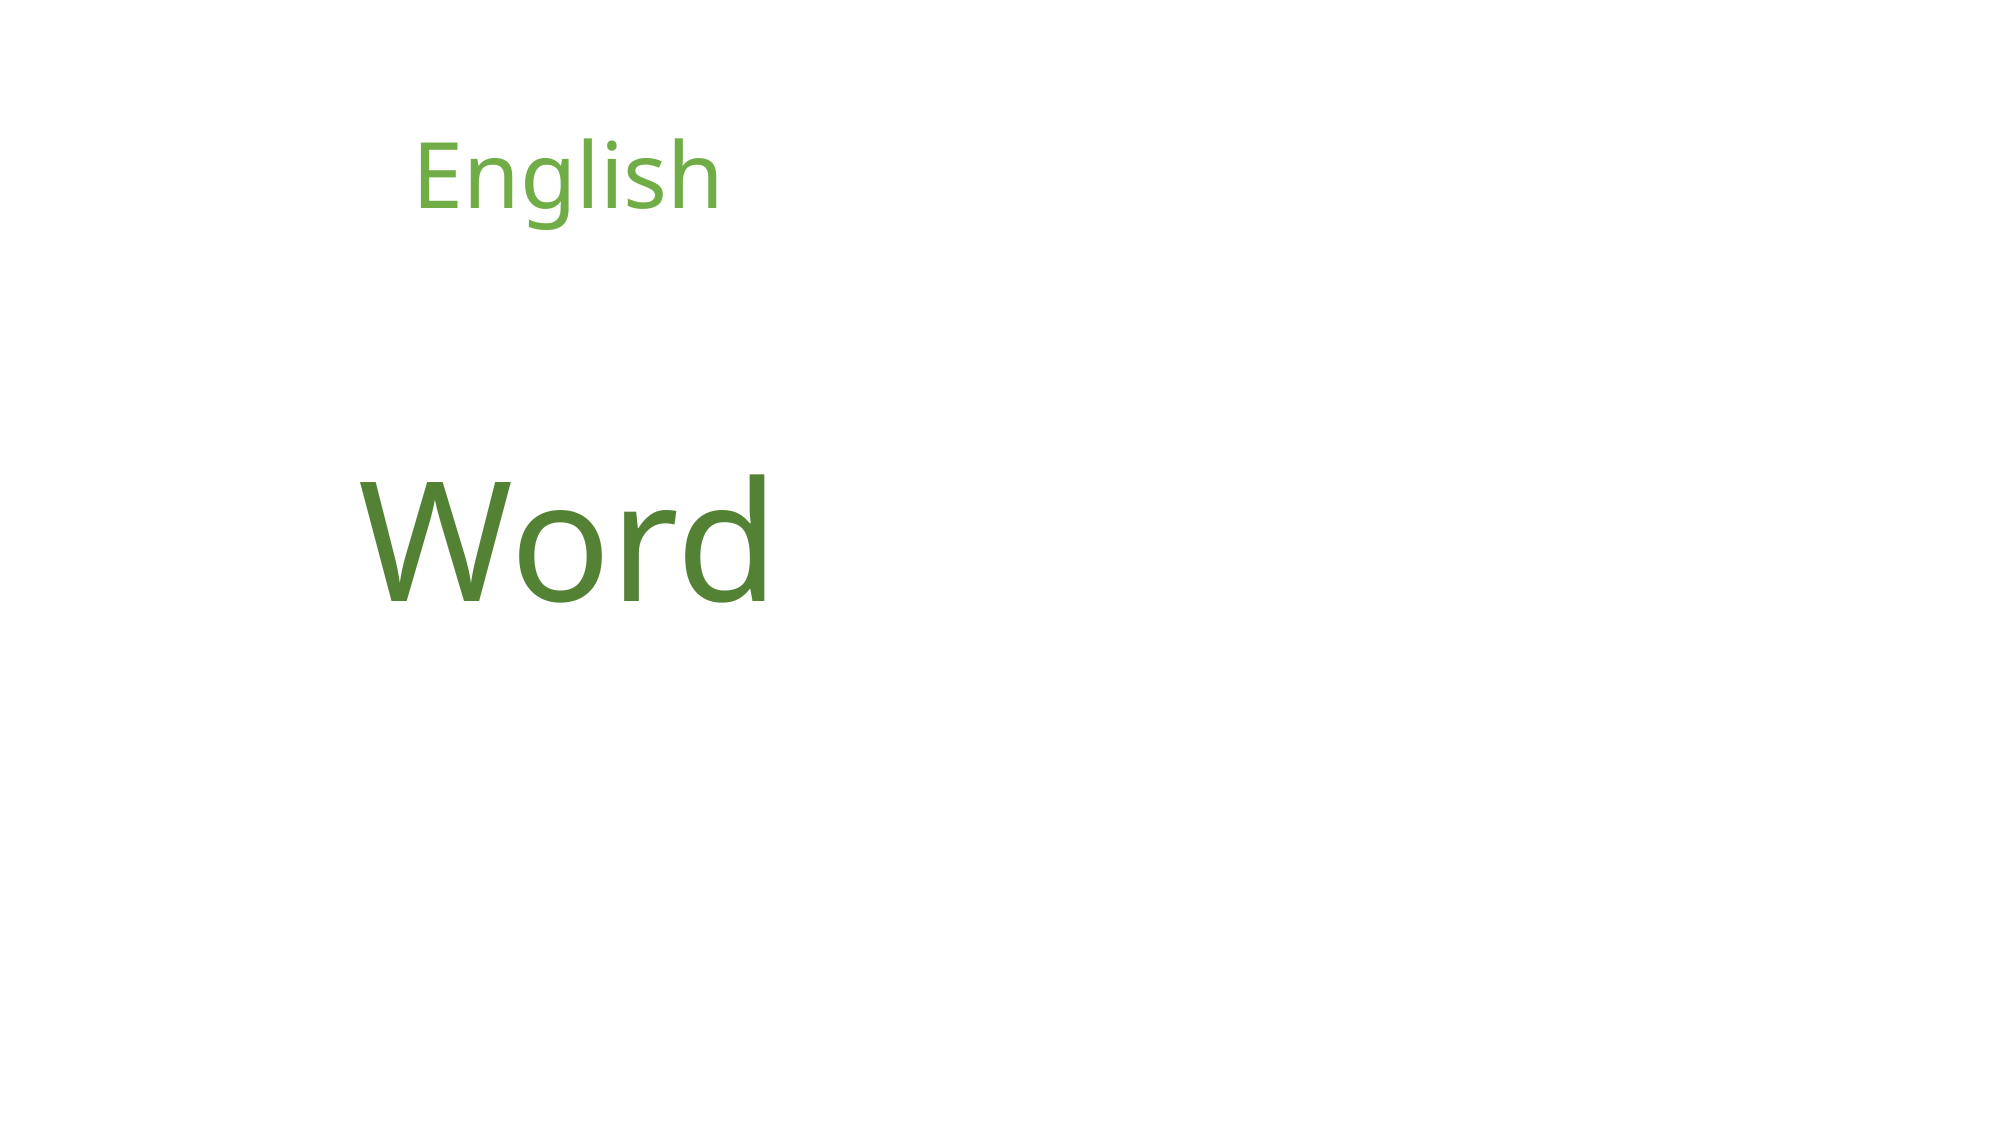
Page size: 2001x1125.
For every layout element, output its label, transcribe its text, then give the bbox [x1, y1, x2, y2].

title English [334, 70, 804, 288]
list Word [137, 450, 1000, 746]
